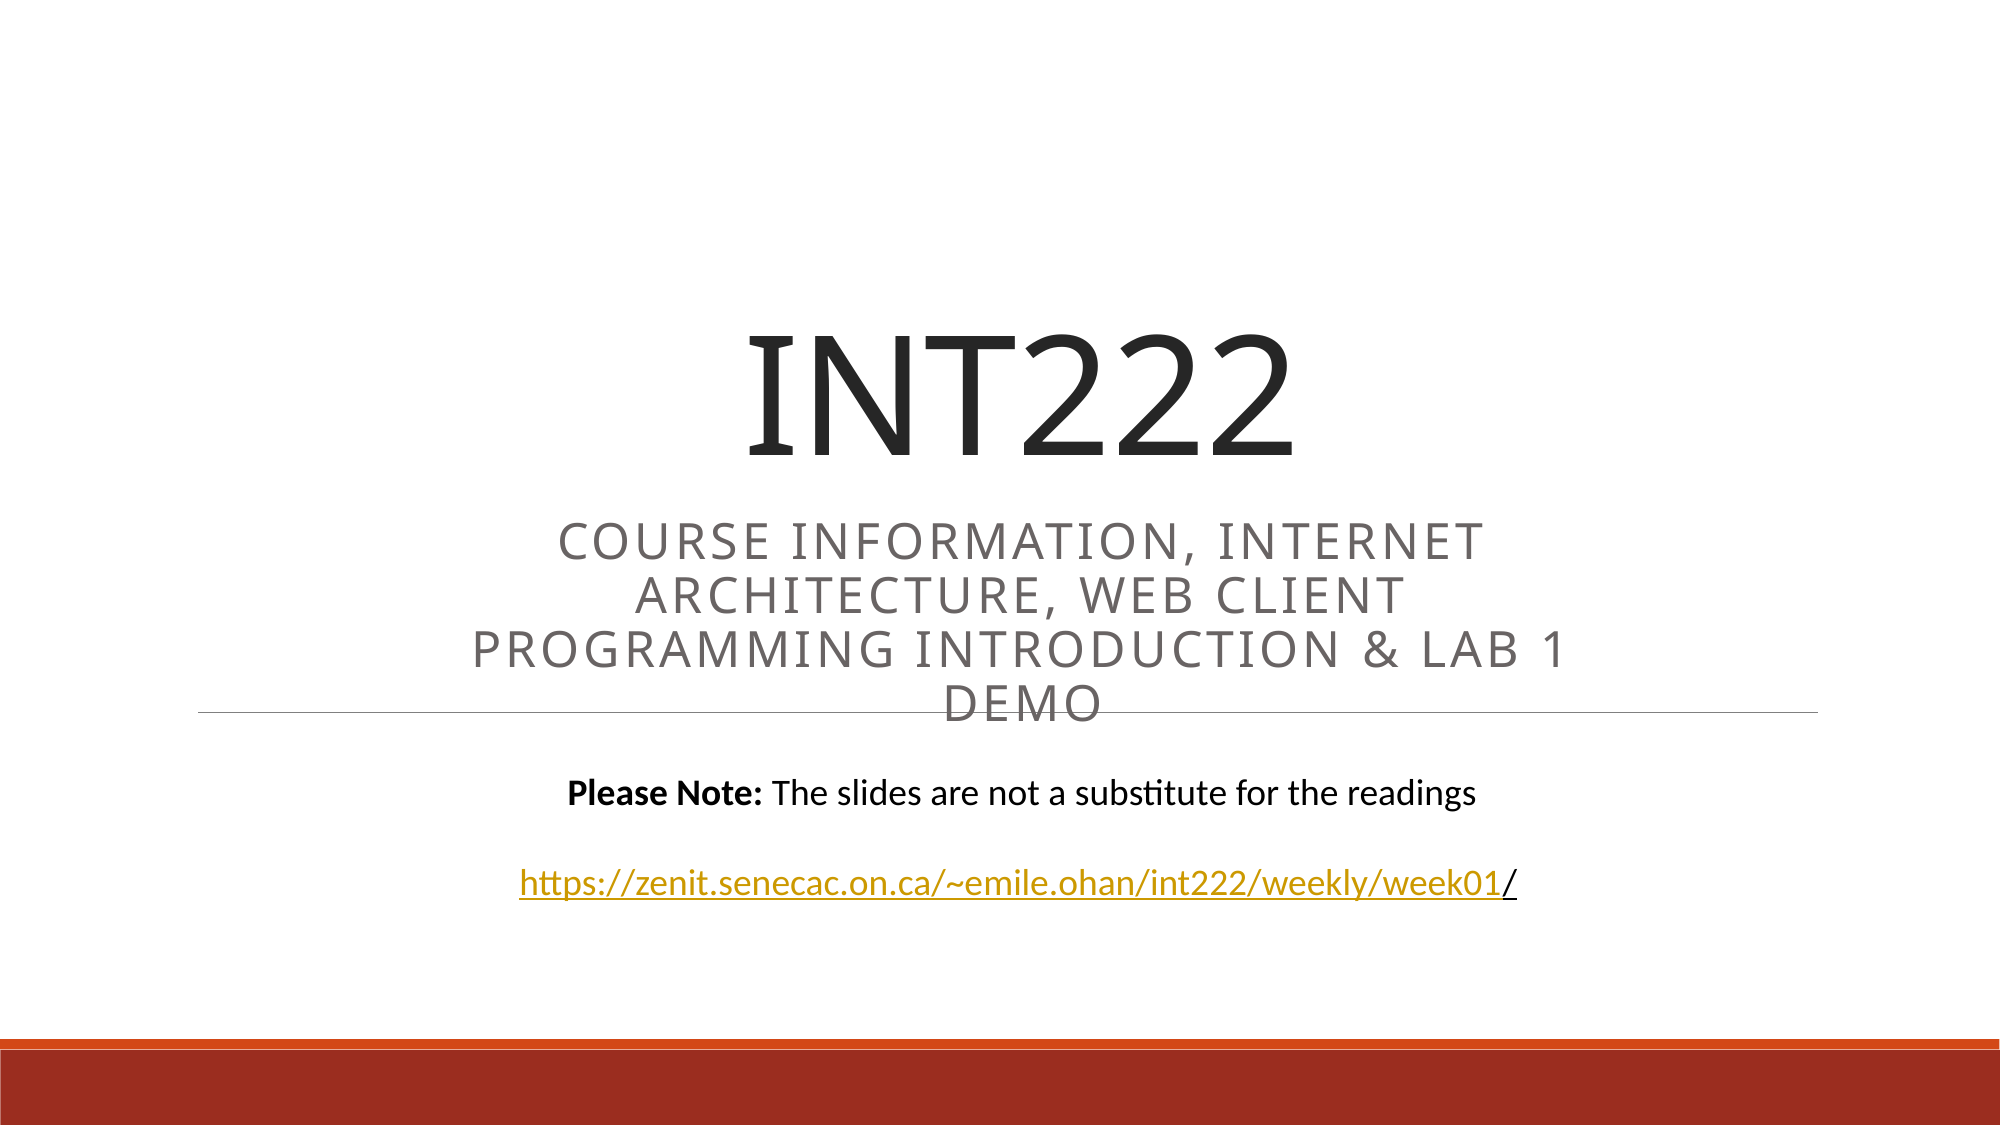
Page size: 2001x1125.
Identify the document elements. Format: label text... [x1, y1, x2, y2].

subtitle COURSE INFORMATION, INTERNET ARCHITECTURE, Web Client Programming Introduction & Lab 1 Demo [449, 509, 1596, 760]
text_box Please Note: The slides are not a substitute for the readings https://zenit.senecac.on.ca/~emile.ohan/int222/weekly/week01/ [414, 760, 1631, 911]
title INT222 [385, 255, 1661, 497]
